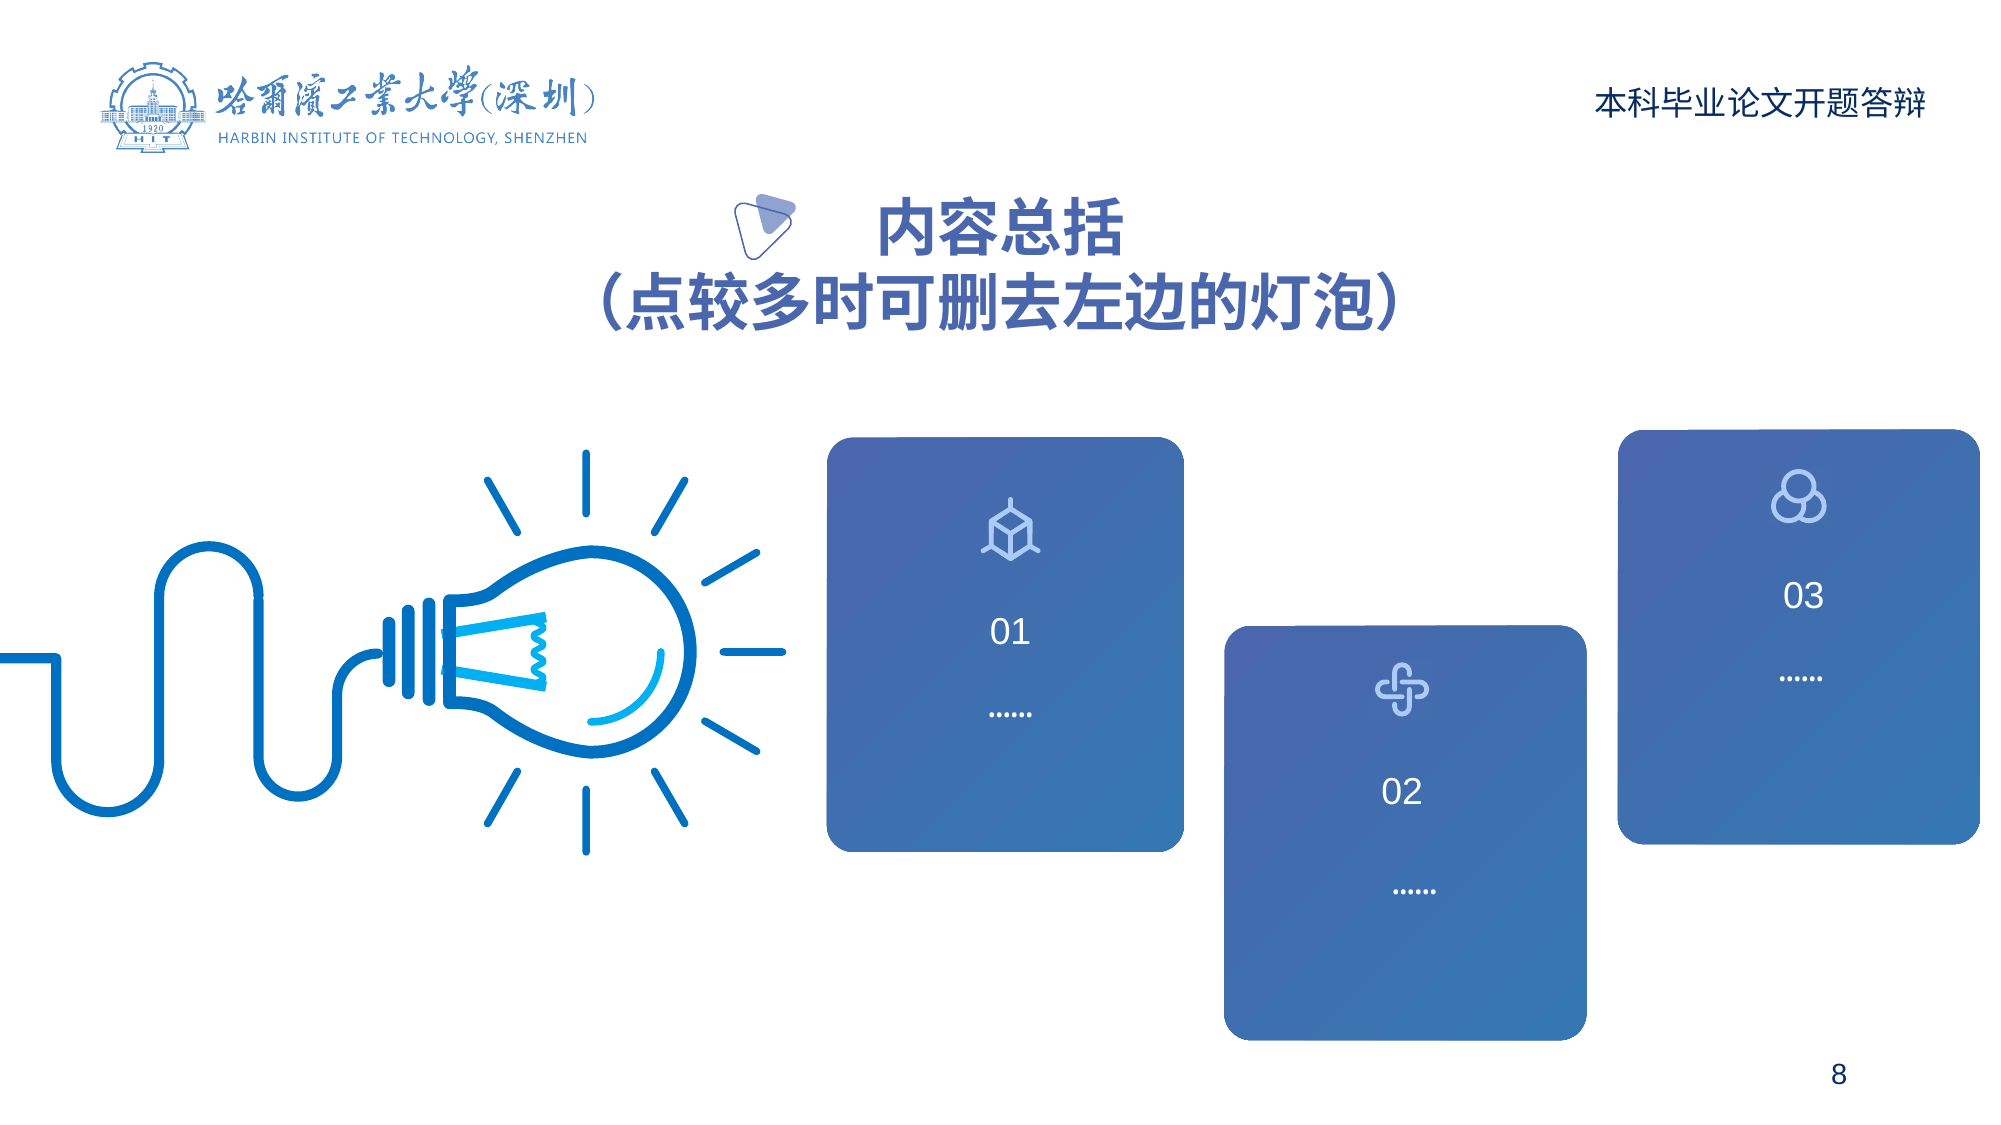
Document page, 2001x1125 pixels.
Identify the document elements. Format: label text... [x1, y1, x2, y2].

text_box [1617, 429, 1980, 845]
text_box 内容总括 （点较多时可删去左边的灯泡） [841, 188, 1159, 265]
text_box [191, 261, 591, 1044]
slide_number 8 [1412, 1042, 1863, 1103]
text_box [1224, 625, 1604, 1041]
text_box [727, 188, 798, 261]
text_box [826, 437, 1190, 852]
